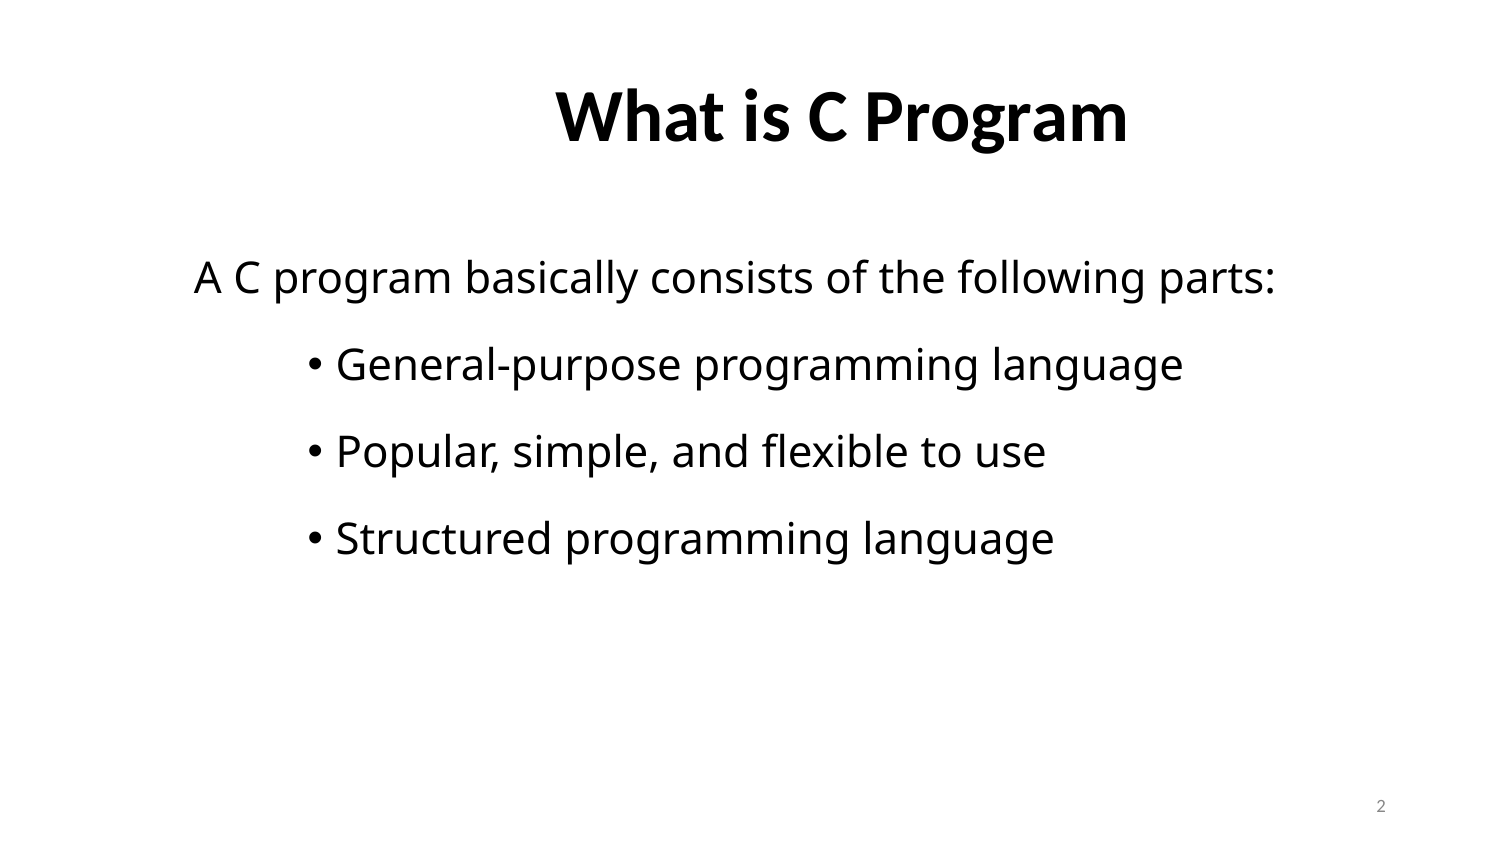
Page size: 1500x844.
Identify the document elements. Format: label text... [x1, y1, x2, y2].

title What is C Program [294, 55, 1391, 180]
slide_number 2 [1059, 782, 1397, 827]
list A C program basically consists of the following parts: General-purpose programming language Popular, simple, and flexible to use Structured programming language [182, 217, 1470, 799]
